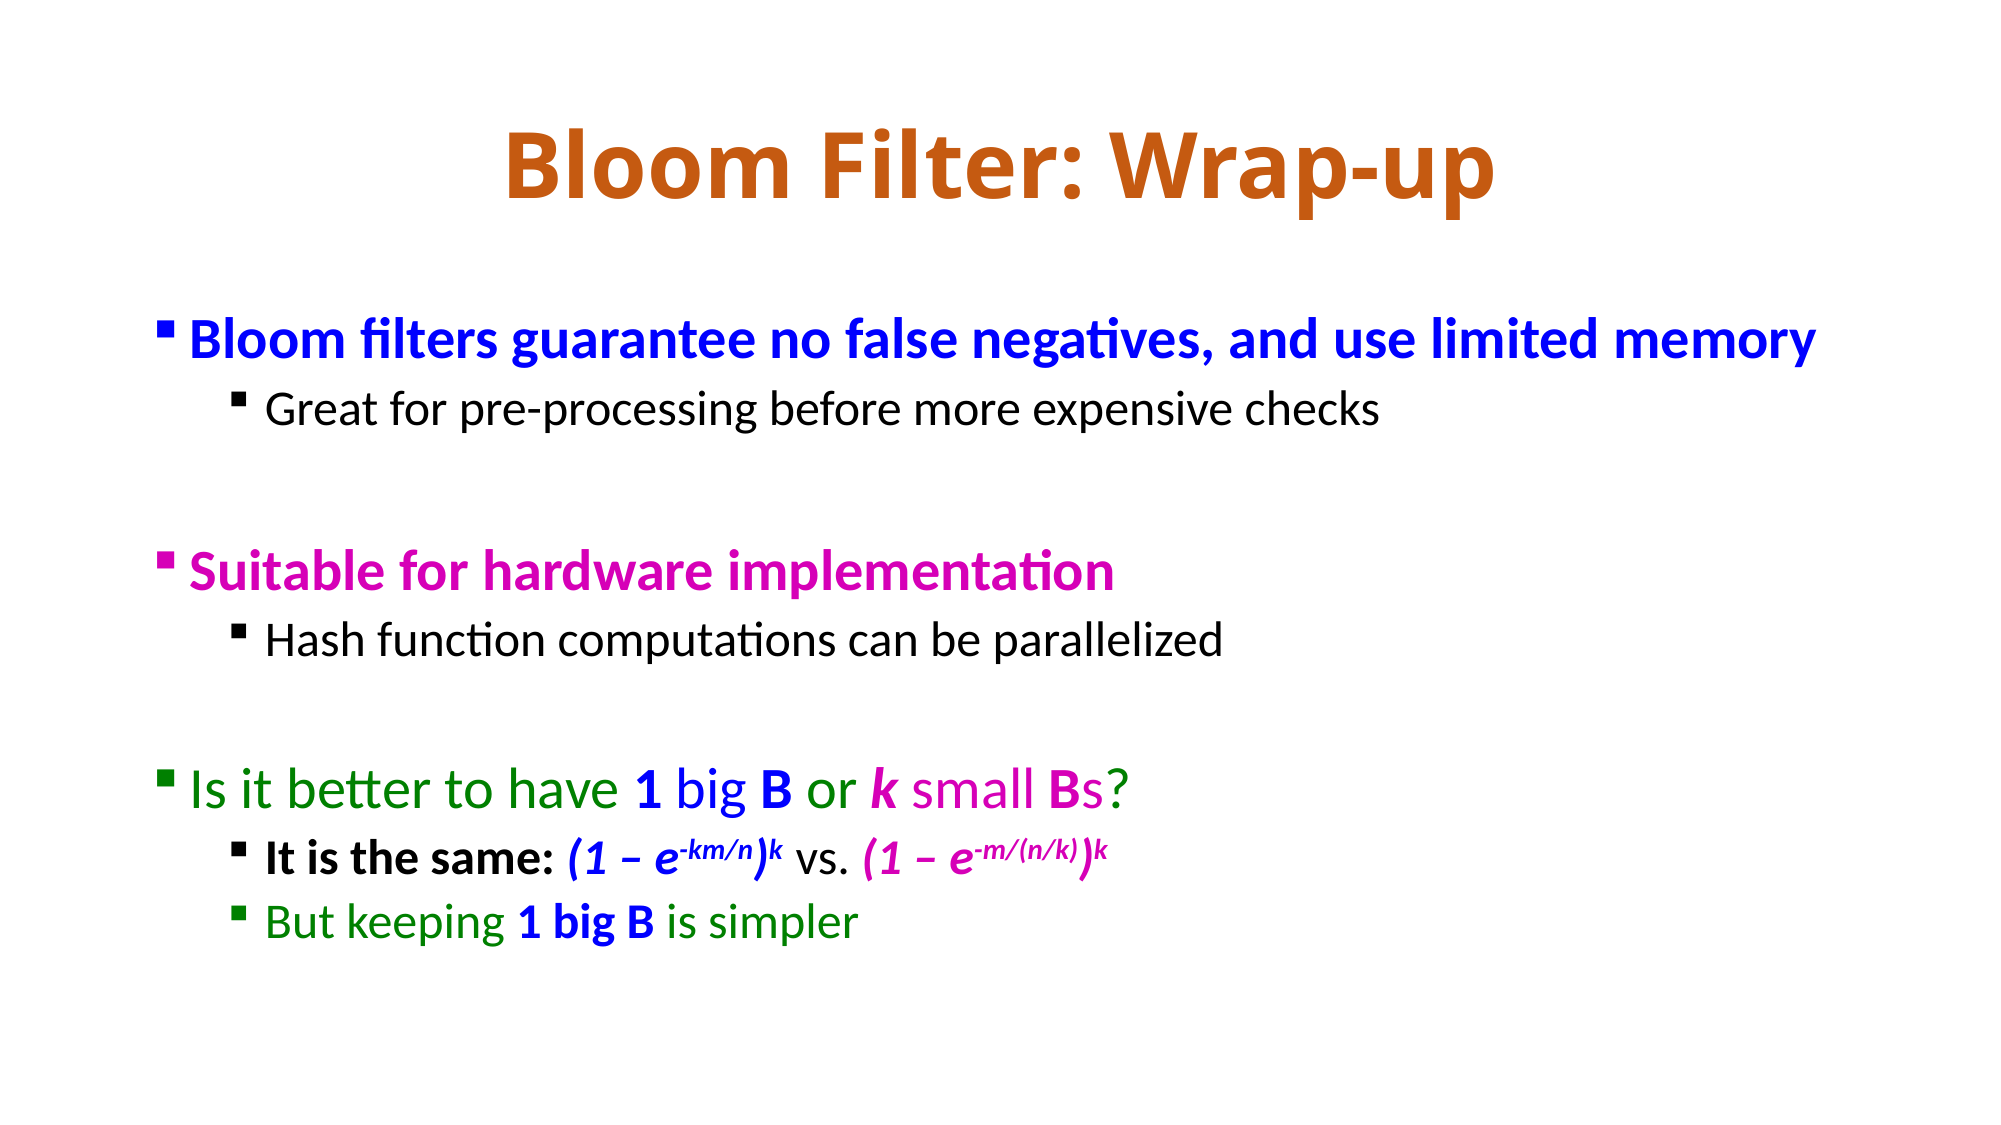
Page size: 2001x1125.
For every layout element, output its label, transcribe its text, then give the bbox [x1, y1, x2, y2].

list Bloom filters guarantee no false negatives, and use limited memory Great for pre-processing before more expensive checks Suitable for hardware implementation Hash function computations can be parallelized Is it better to have 1 big B or k small Bs? It is the same: (1 – e-km/n)k vs. (1 – e-m/(n/k))k But keeping 1 big B is simpler [137, 301, 1863, 1015]
title Bloom Filter: Wrap-up [137, 59, 1863, 278]
